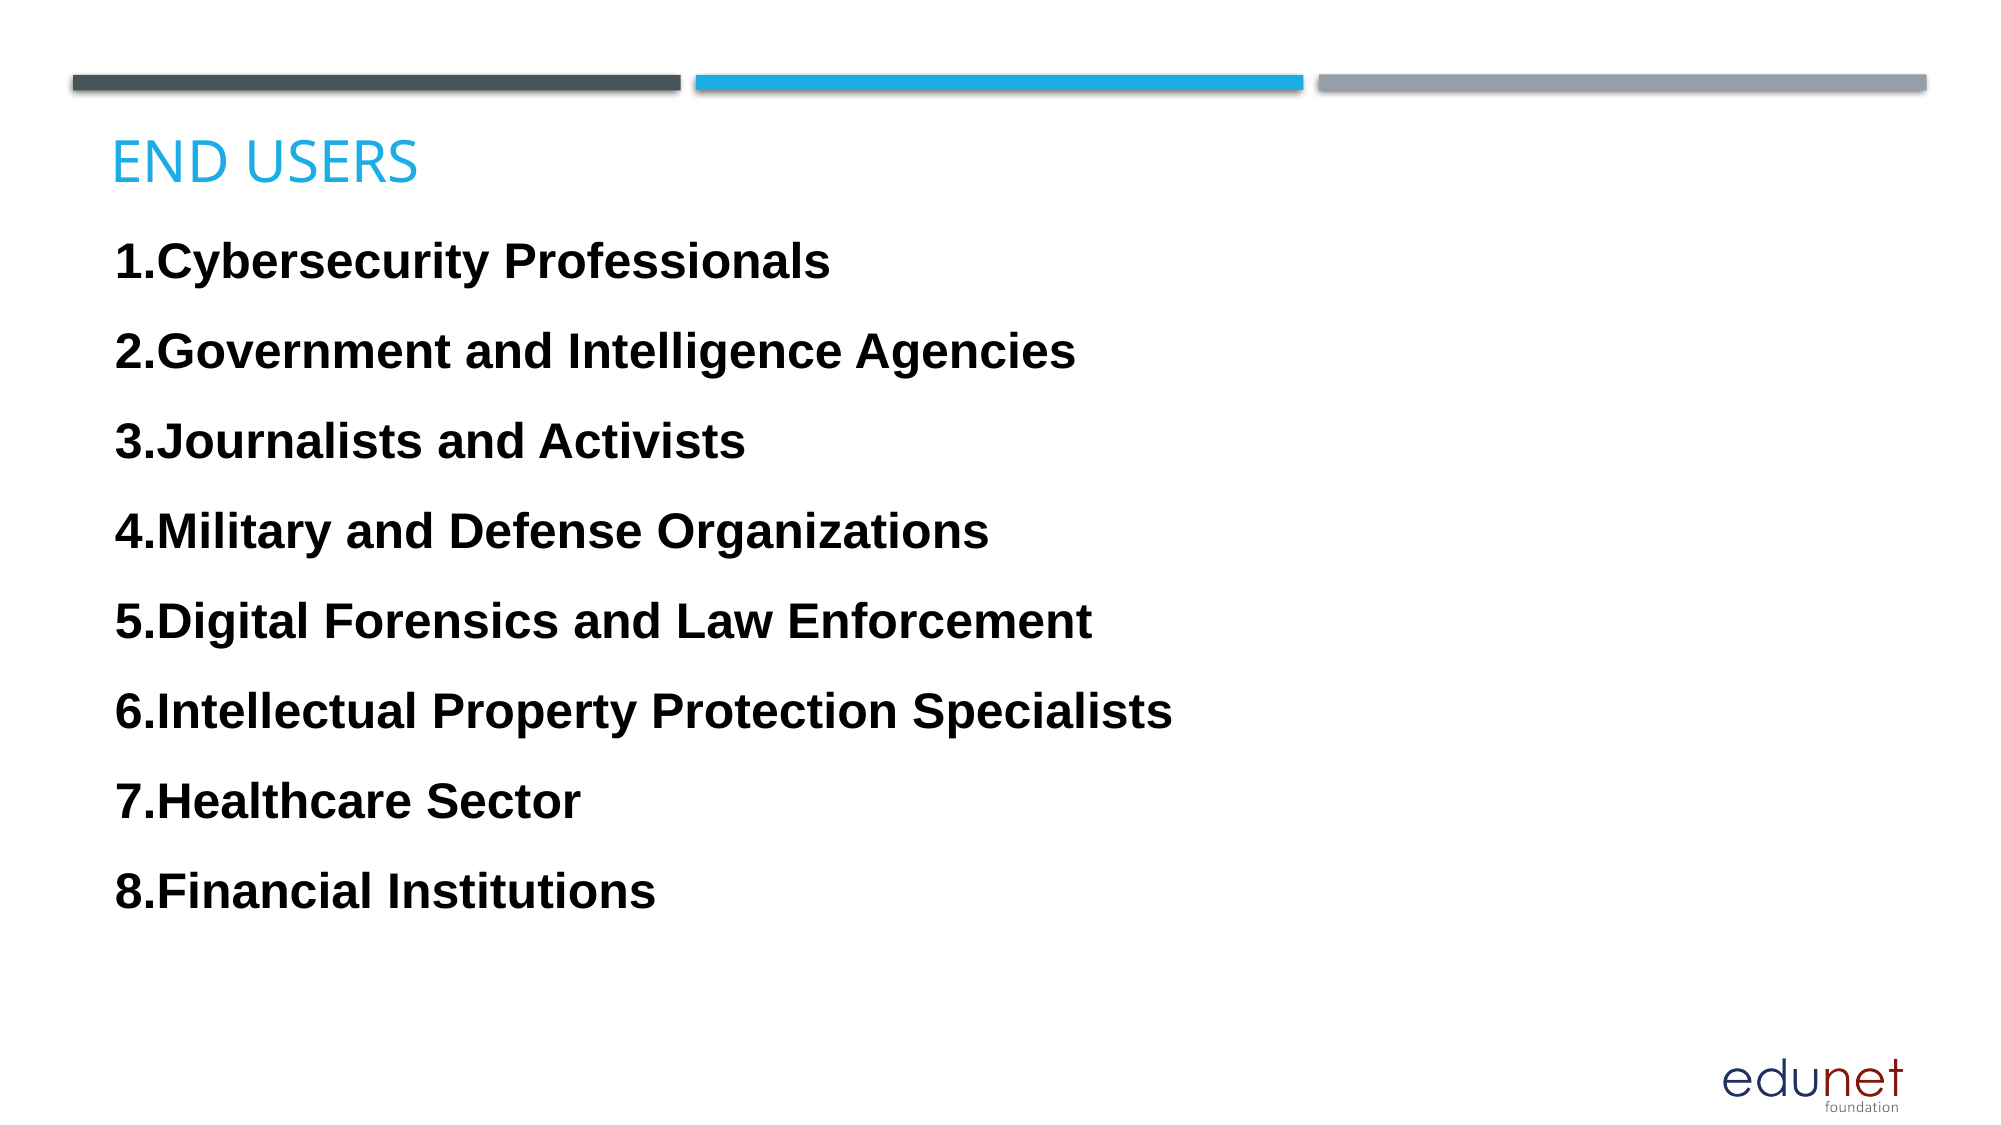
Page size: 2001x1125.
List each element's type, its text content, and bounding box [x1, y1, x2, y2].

text_box Cybersecurity Professionals Government and Intelligence Agencies Journalists and Activists Military and Defense Organizations Digital Forensics and Law Enforcement Intellectual Property Protection Specialists Healthcare Sector Financial Institutions [99, 130, 1204, 1016]
title End users [95, 115, 1905, 203]
picture [1719, 1056, 1905, 1116]
